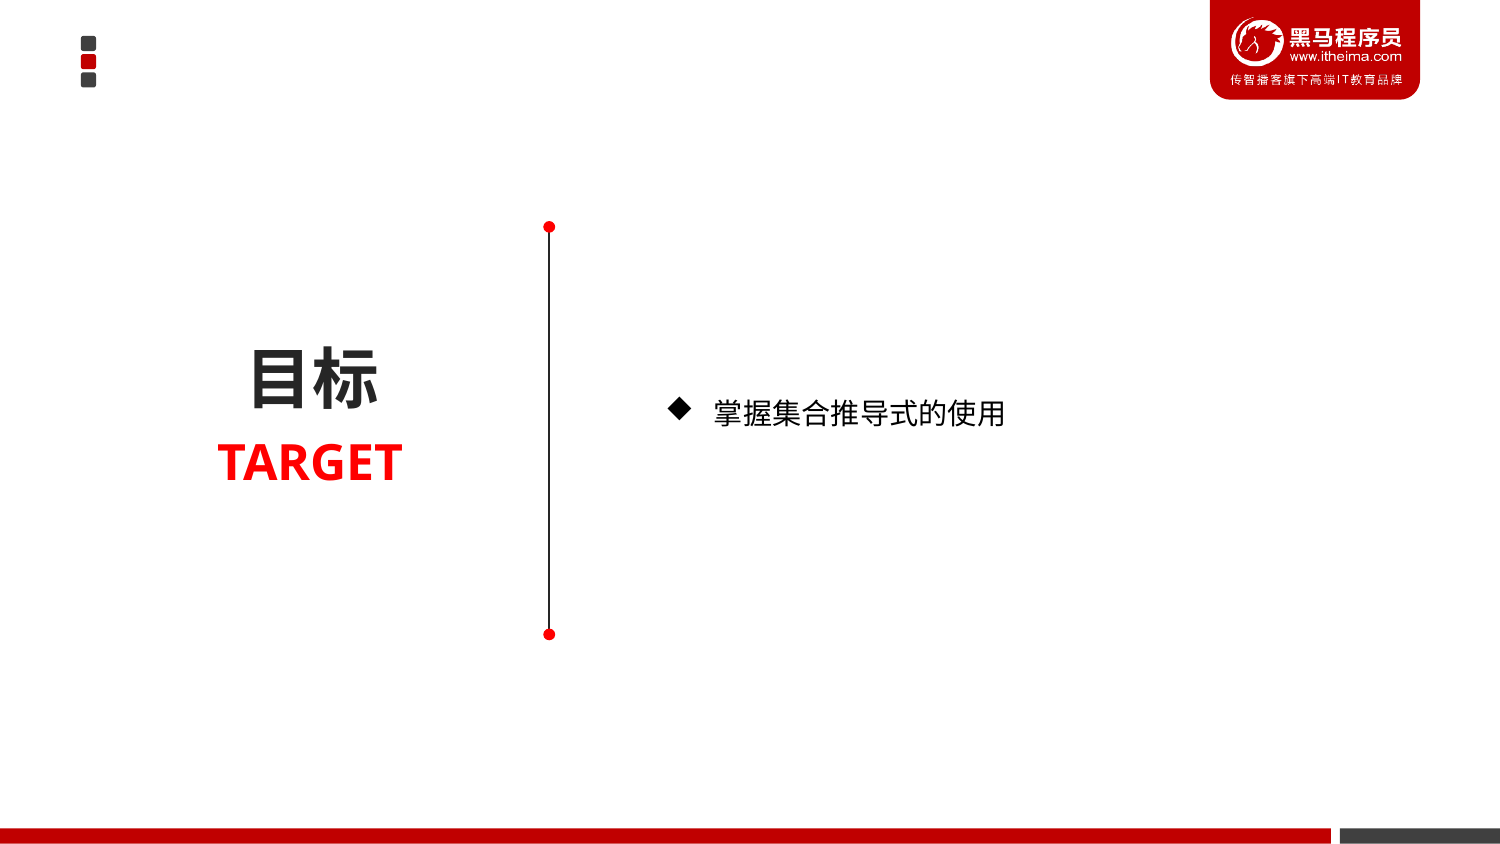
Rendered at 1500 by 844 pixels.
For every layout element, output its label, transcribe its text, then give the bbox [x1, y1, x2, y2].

text_box 掌握集合推导式的使用 [650, 352, 1022, 438]
text_box [541, 219, 558, 234]
text_box TARGET [206, 422, 544, 507]
text_box [541, 628, 558, 643]
picture [1212, 8, 1421, 94]
text_box 目标 [171, 315, 454, 449]
